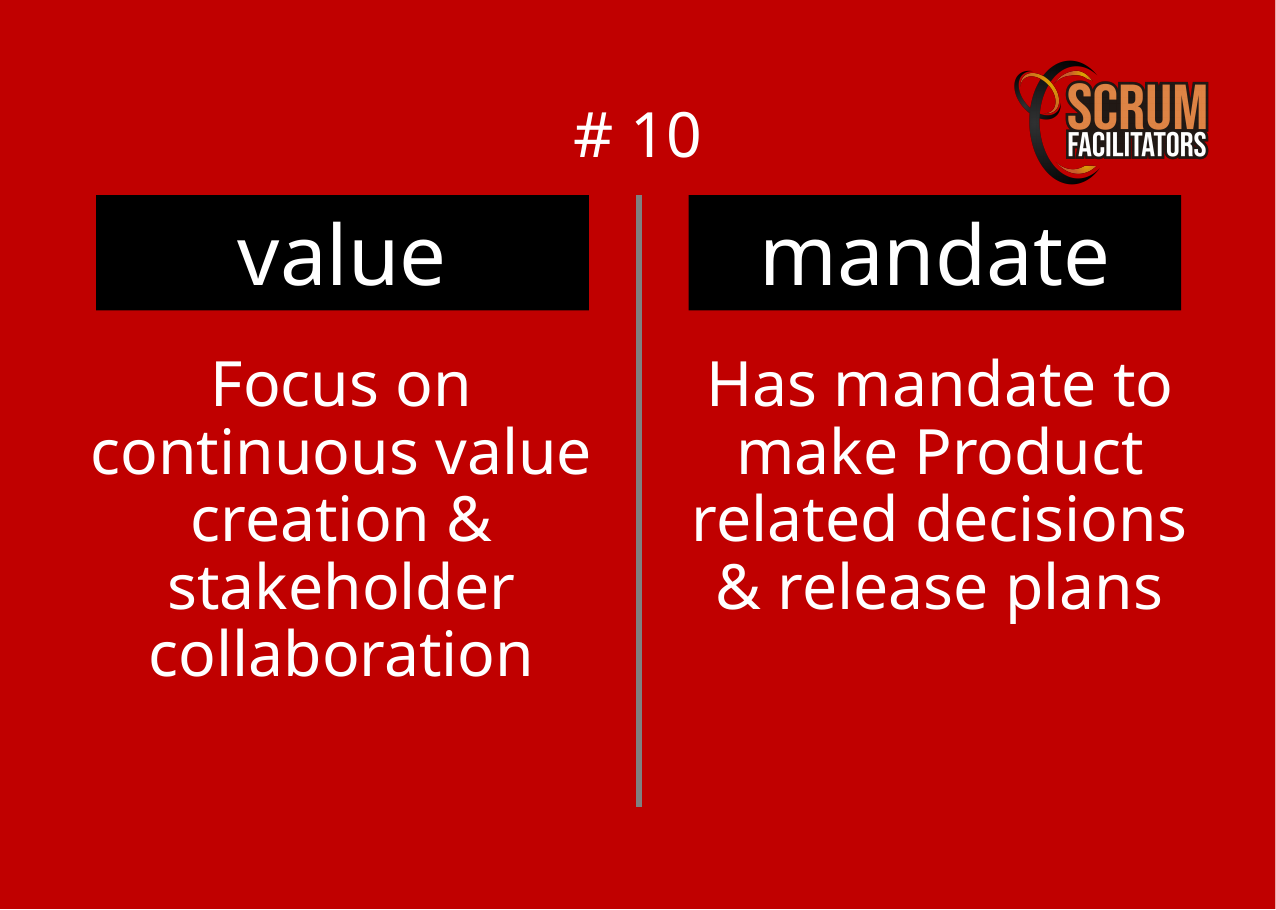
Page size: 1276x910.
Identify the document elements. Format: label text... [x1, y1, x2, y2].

list value [96, 195, 589, 311]
text_box # 10 [546, 79, 730, 195]
list mandate [688, 195, 1182, 311]
list Has mandate to make Product related decisions & release plans [669, 329, 1211, 808]
picture [1011, 57, 1211, 187]
list Focus on continuous value creation & stakeholder collaboration [75, 329, 609, 808]
